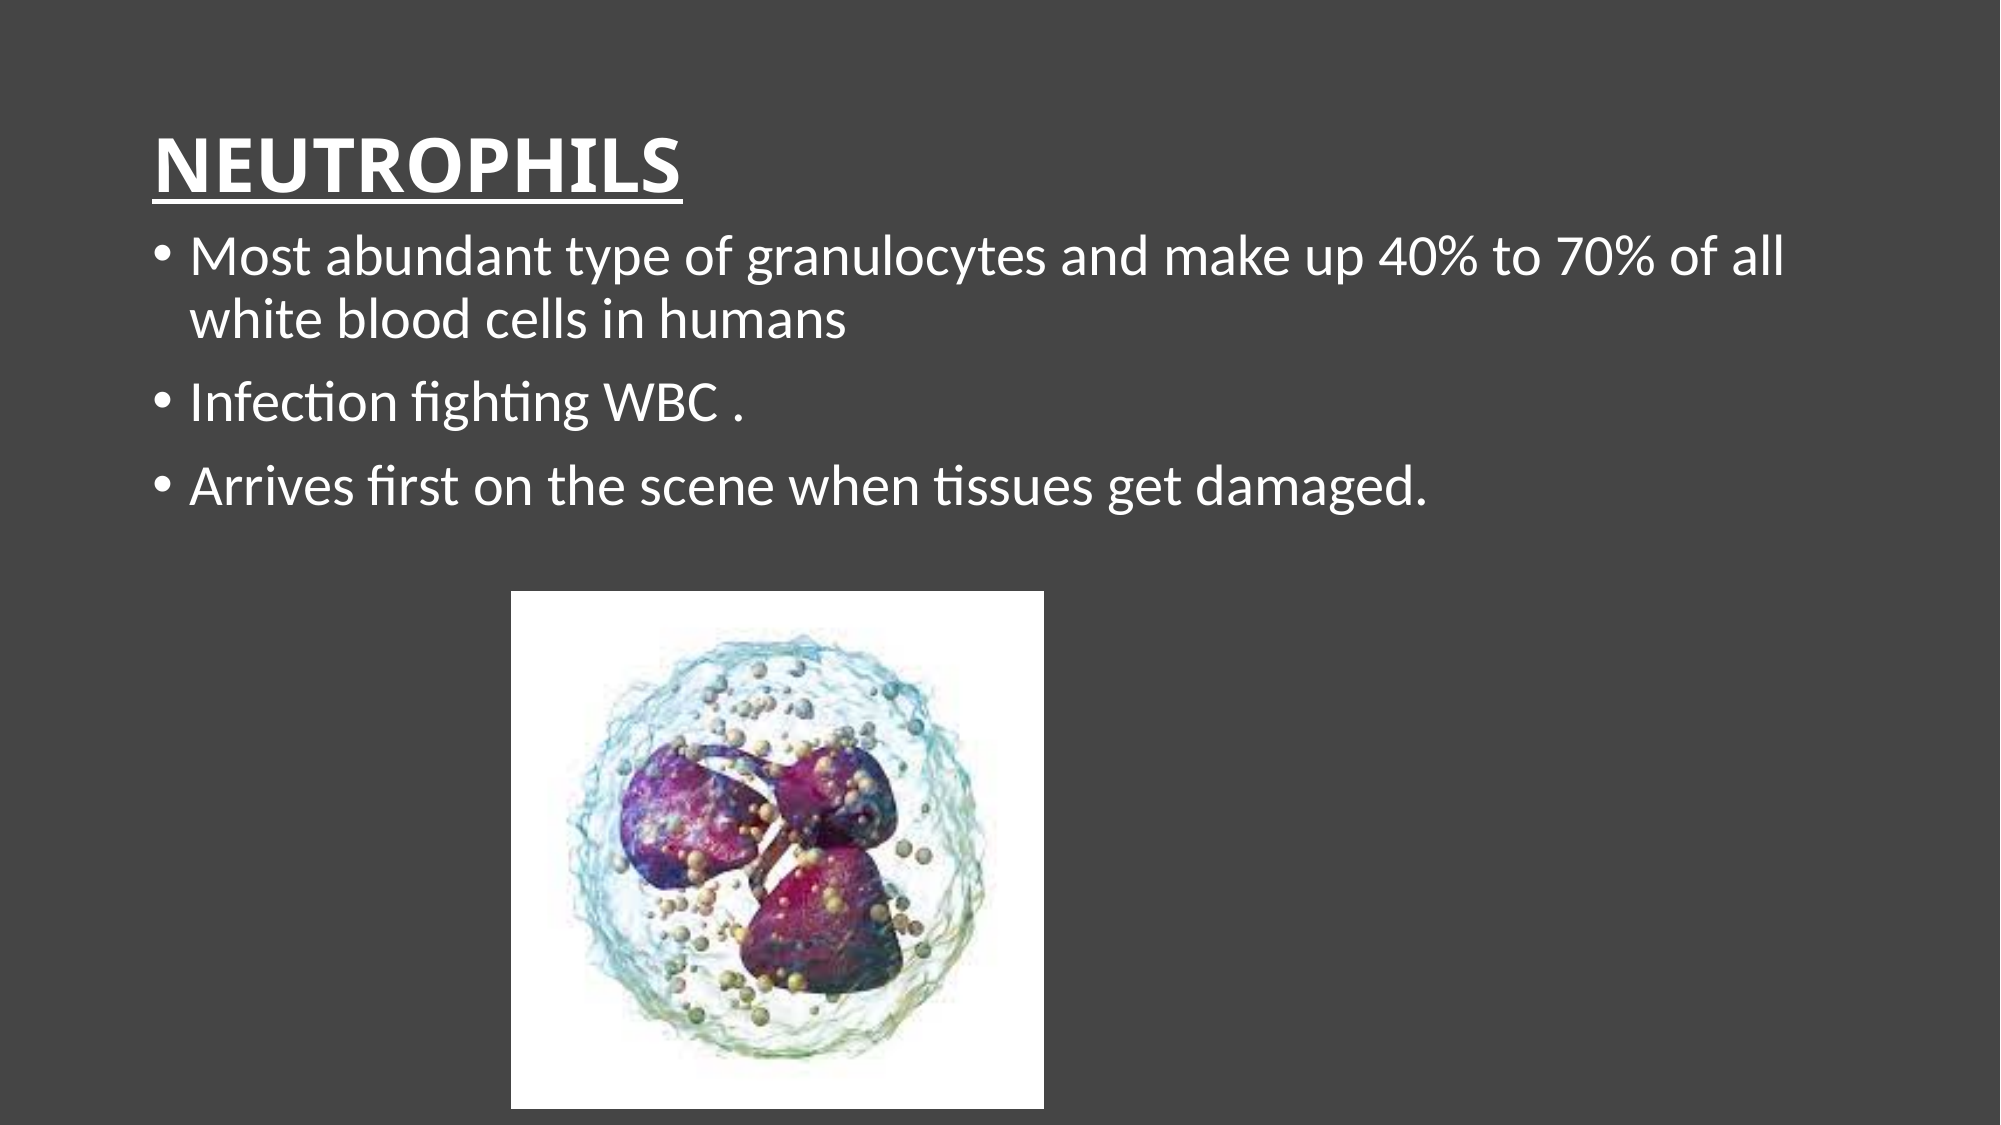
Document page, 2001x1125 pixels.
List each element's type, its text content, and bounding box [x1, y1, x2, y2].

list Most abundant type of granulocytes and make up 40% to 70% of all white blood cells in humans Infection fighting WBC . Arrives first on the scene when tissues get damaged. [137, 217, 1863, 1014]
title NEUTROPHILS [137, 59, 1863, 217]
picture [510, 591, 1044, 1109]
